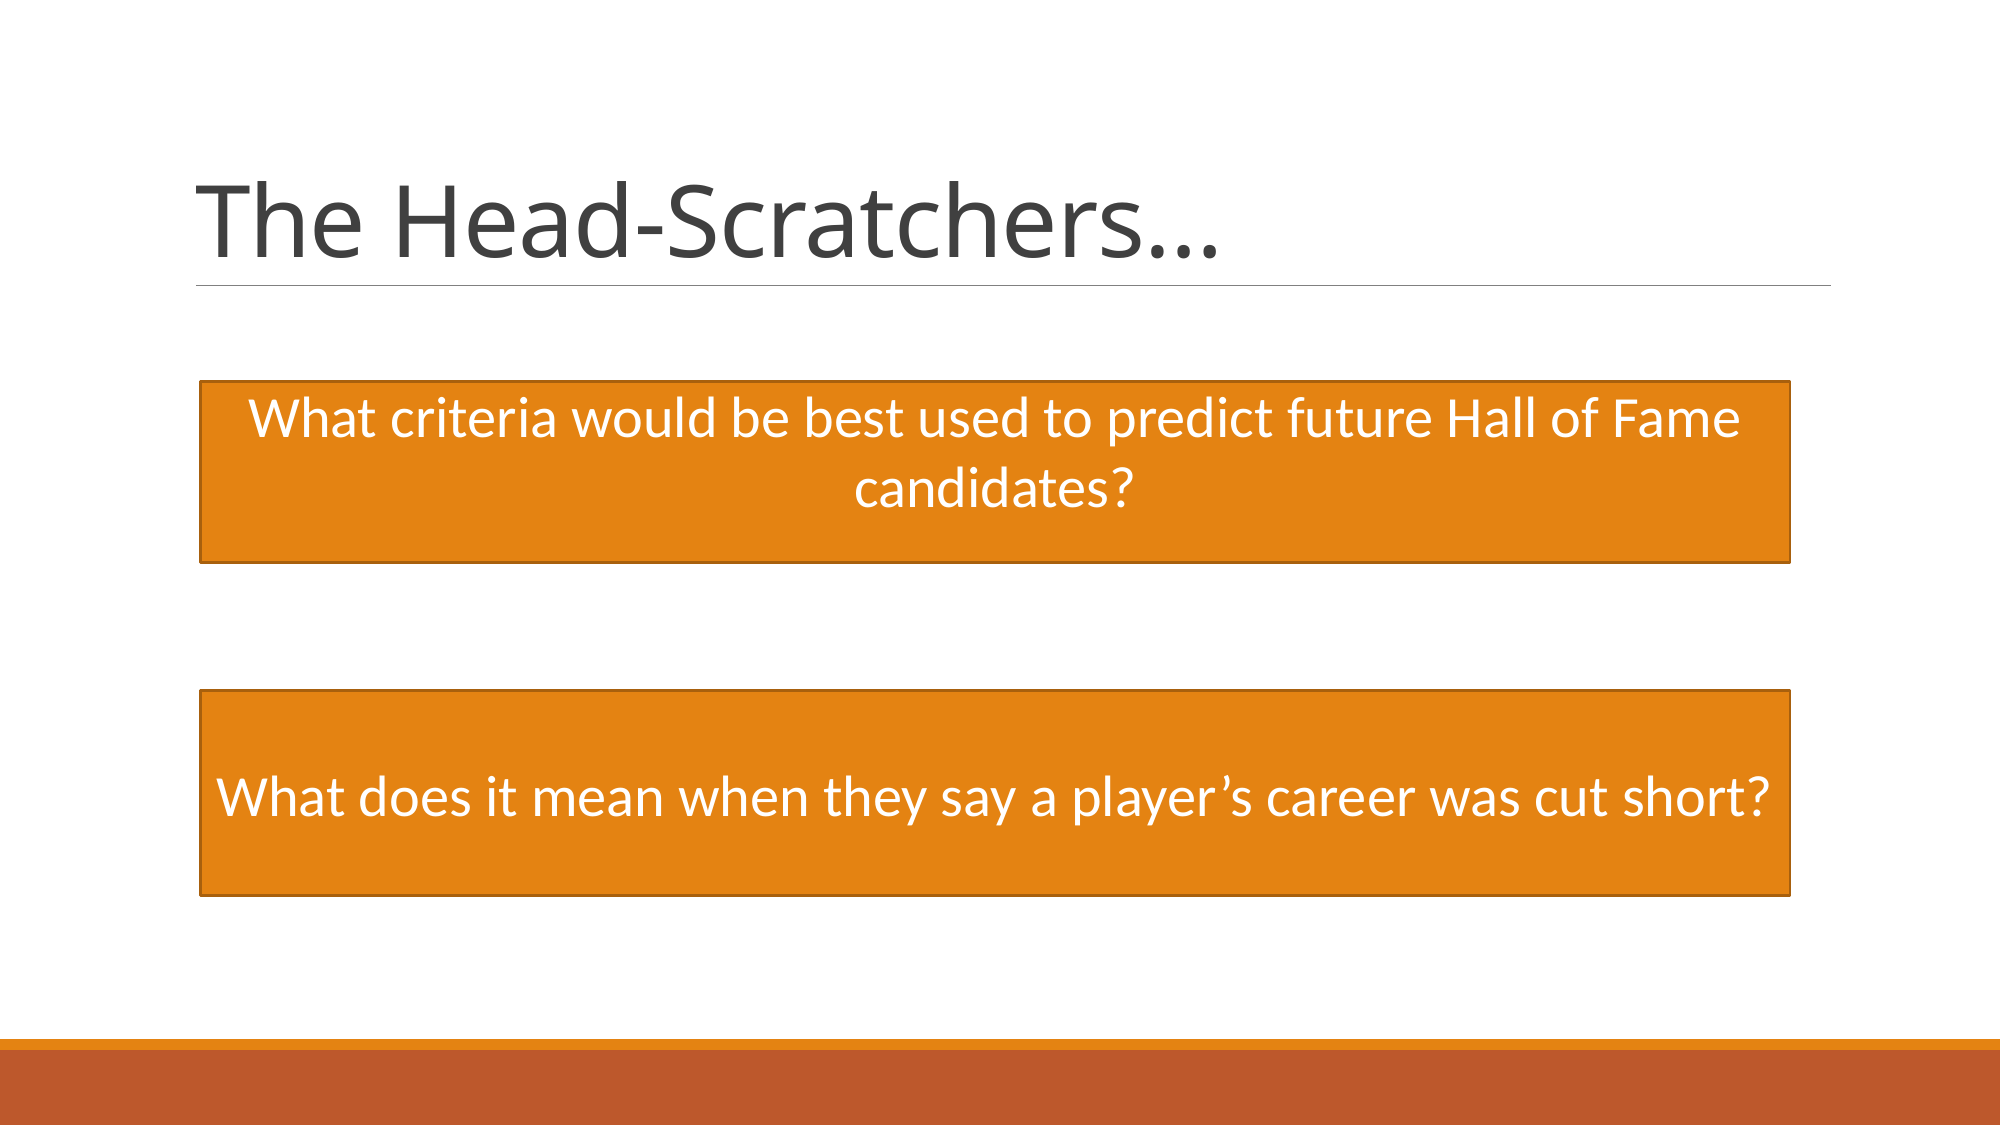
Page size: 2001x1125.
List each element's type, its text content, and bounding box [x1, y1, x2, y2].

text_box What criteria would be best used to predict future Hall of Fame candidates? [199, 380, 1791, 564]
text_box What does it mean when they say a player’s career was cut short? [199, 689, 1791, 897]
title The Head-Scratchers… [180, 47, 1830, 285]
